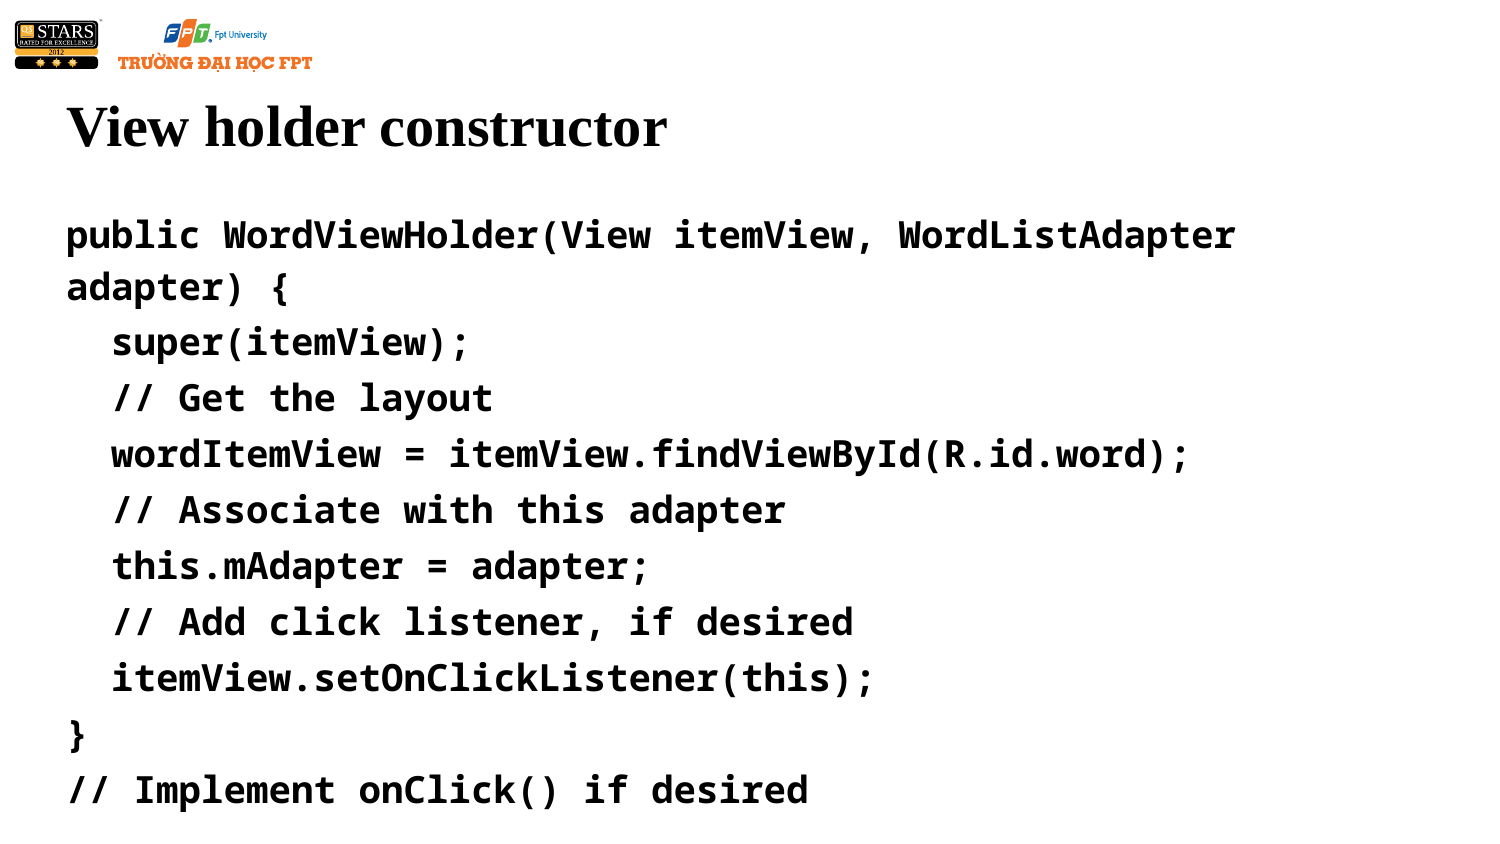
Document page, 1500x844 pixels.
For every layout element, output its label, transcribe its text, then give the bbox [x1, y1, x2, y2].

list public WordViewHolder(View itemView, WordListAdapter adapter) { super(itemView); // Get the layout wordItemView = itemView.findViewById(R.id.word); // Associate with this adapter this.mAdapter = adapter; // Add click listener, if desired itemView.setOnClickListener(this); } // Implement onClick() if desired [51, 189, 1449, 750]
title View holder constructor [51, 72, 1449, 167]
